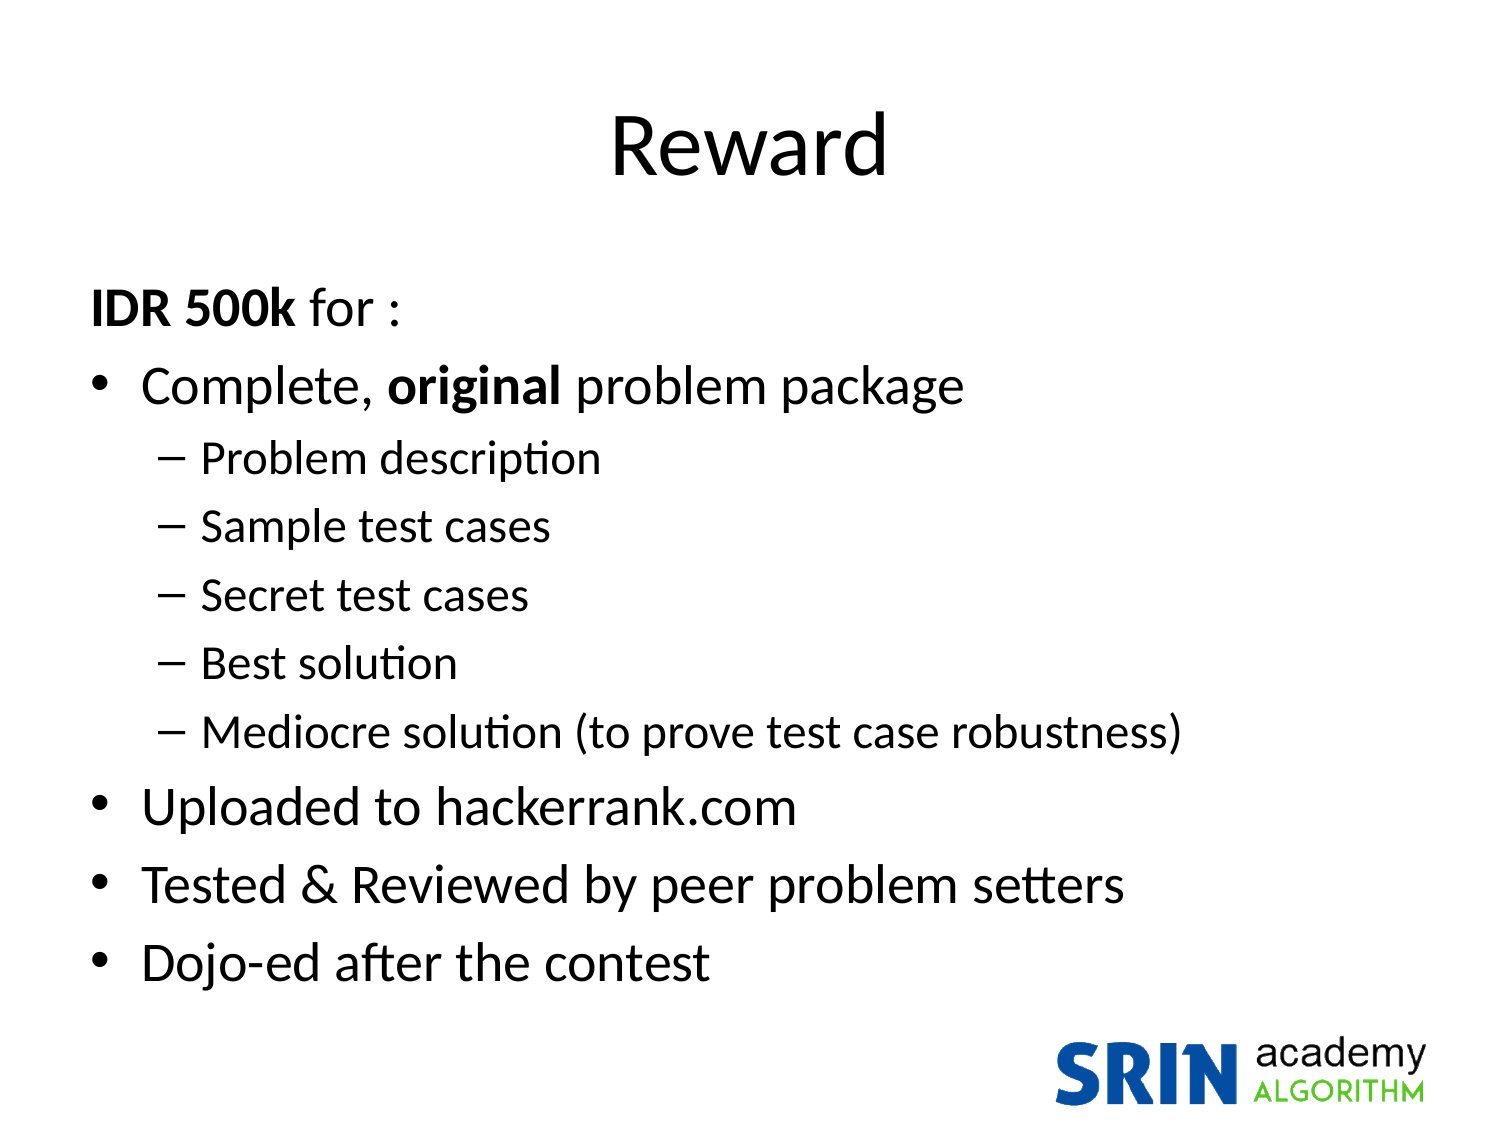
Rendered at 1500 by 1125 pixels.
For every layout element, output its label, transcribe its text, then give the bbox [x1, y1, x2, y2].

list IDR 500k for : Complete, original problem package Problem description Sample test cases Secret test cases Best solution Mediocre solution (to prove test case robustness) Uploaded to hackerrank.com Tested & Reviewed by peer problem setters Dojo-ed after the contest [75, 262, 1425, 1005]
title Reward [75, 45, 1425, 233]
picture [1041, 1028, 1442, 1125]
